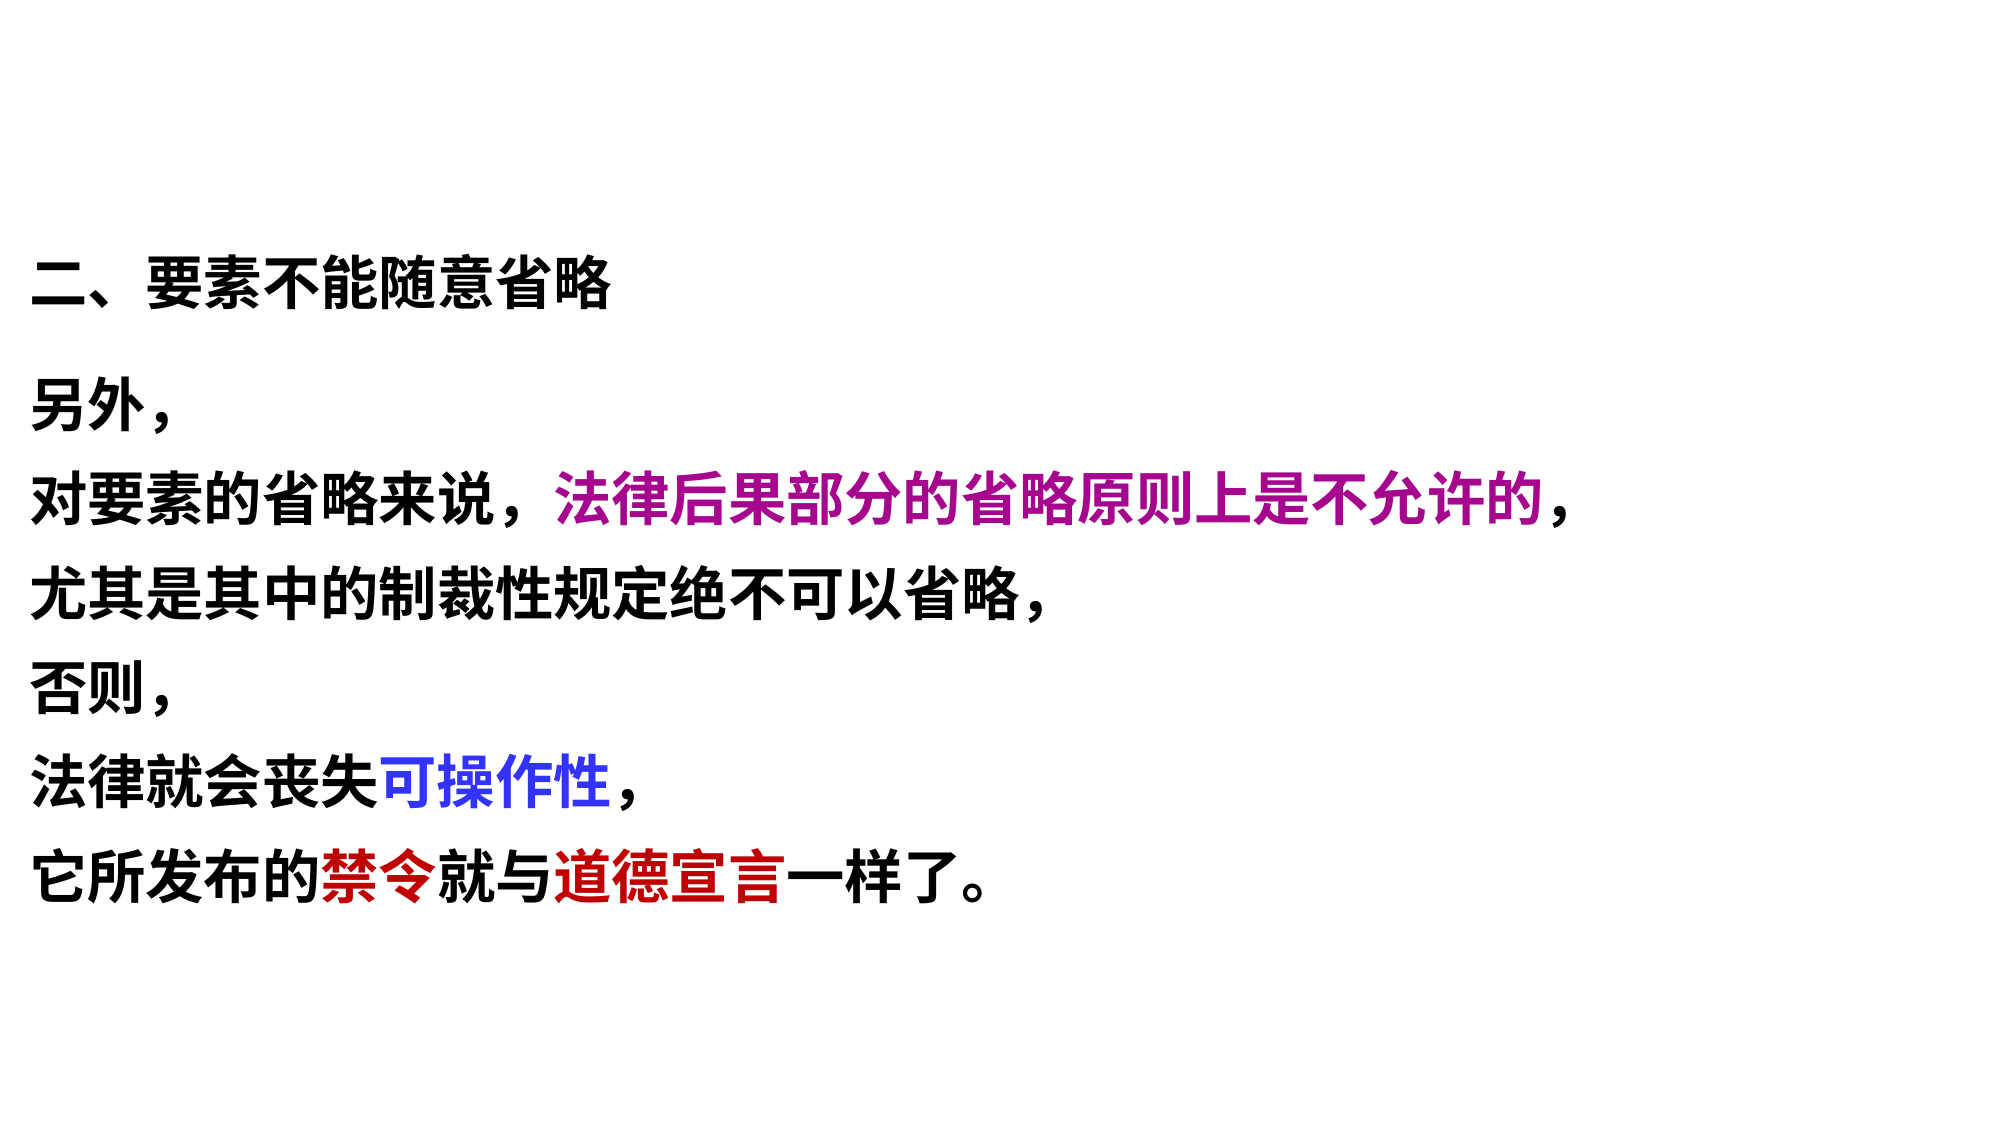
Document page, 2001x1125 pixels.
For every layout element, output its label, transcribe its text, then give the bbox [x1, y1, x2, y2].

list 二、要素不能随意省略 另外， 对要素的省略来说，法律后果部分的省略原则上是不允许的， 尤其是其中的制裁性规定绝不可以省略， 否则， 法律就会丧失可操作性， 它所发布的禁令就与道德宣言一样了。 [14, 214, 1986, 1041]
